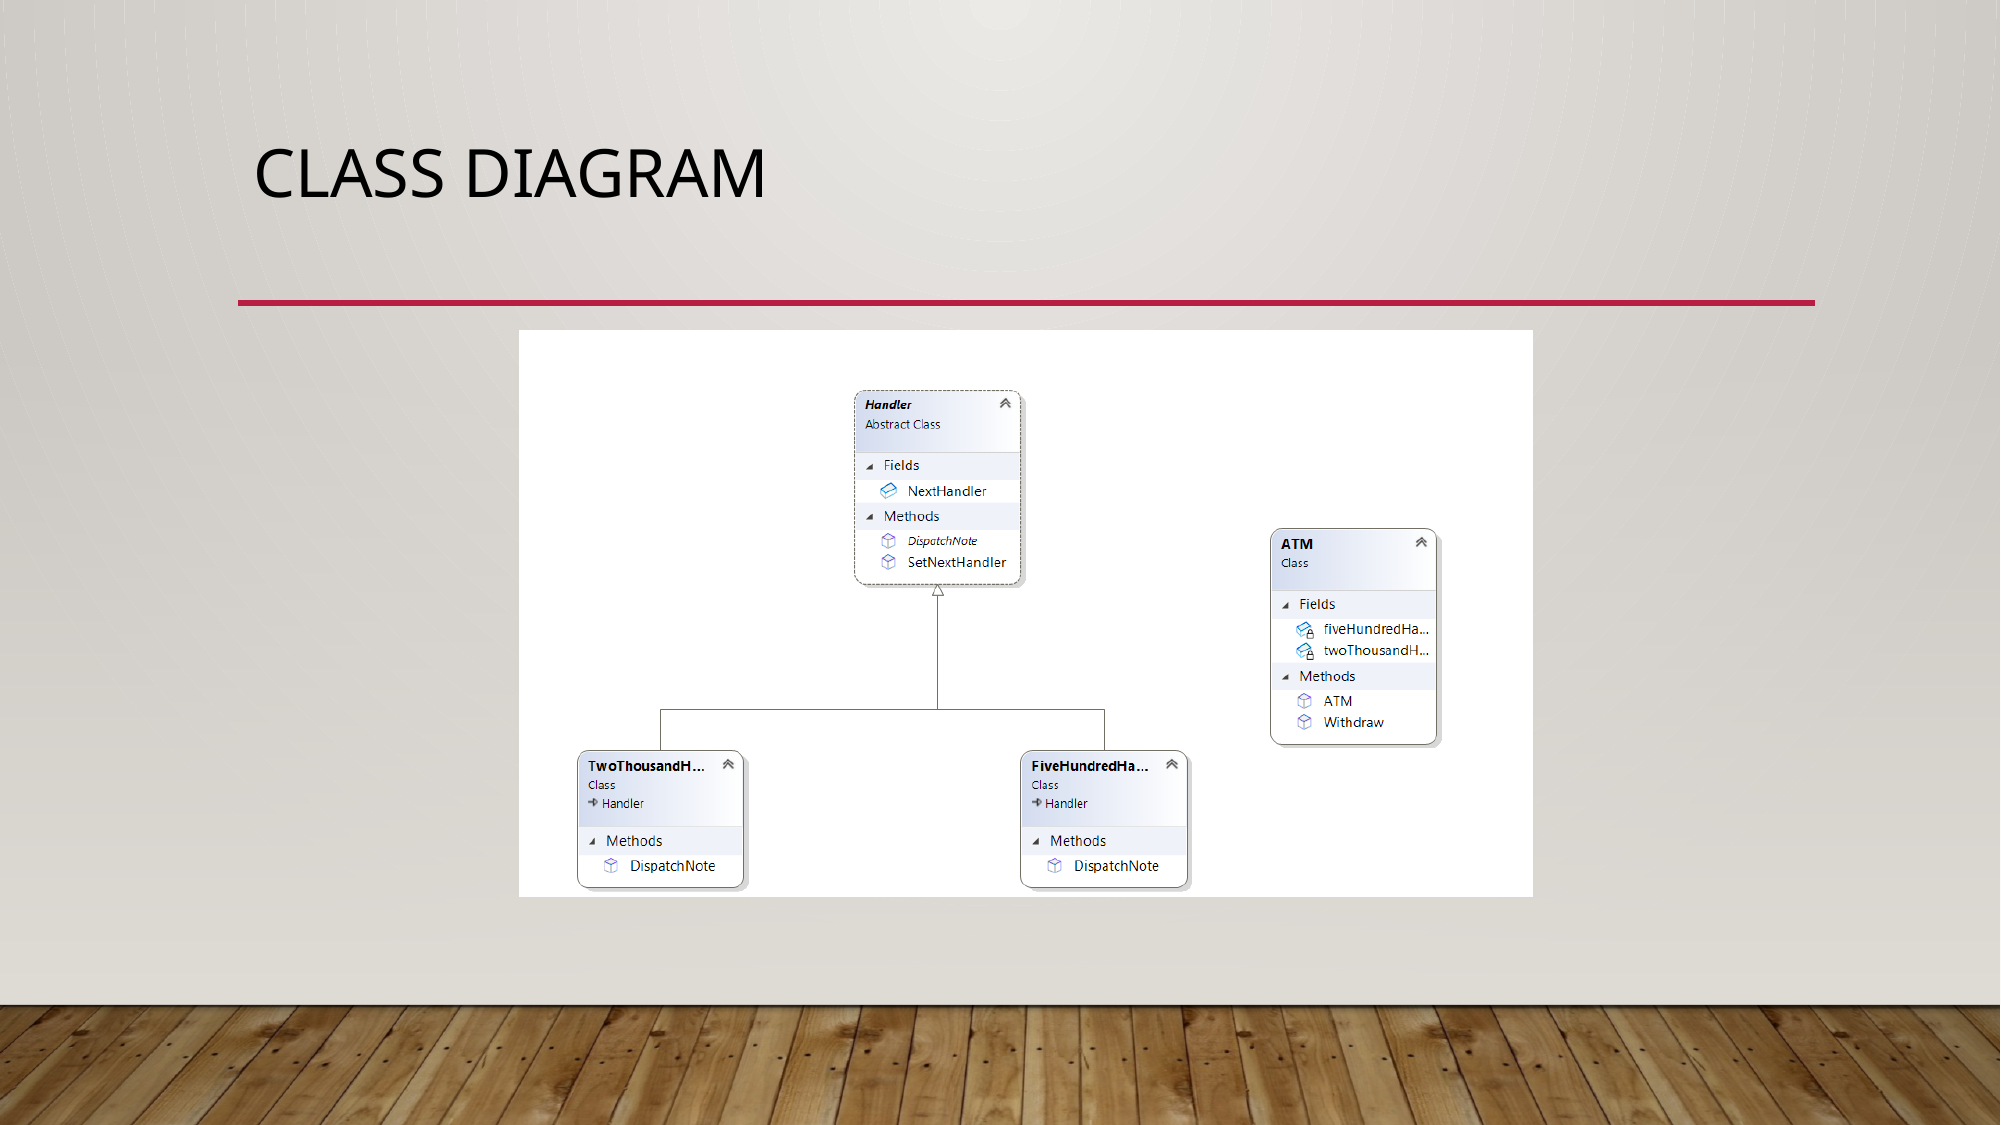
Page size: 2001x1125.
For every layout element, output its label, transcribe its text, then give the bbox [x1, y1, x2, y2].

picture [0, 1005, 2000, 1125]
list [519, 330, 1533, 897]
title CLASS Diagram [238, 131, 1814, 305]
